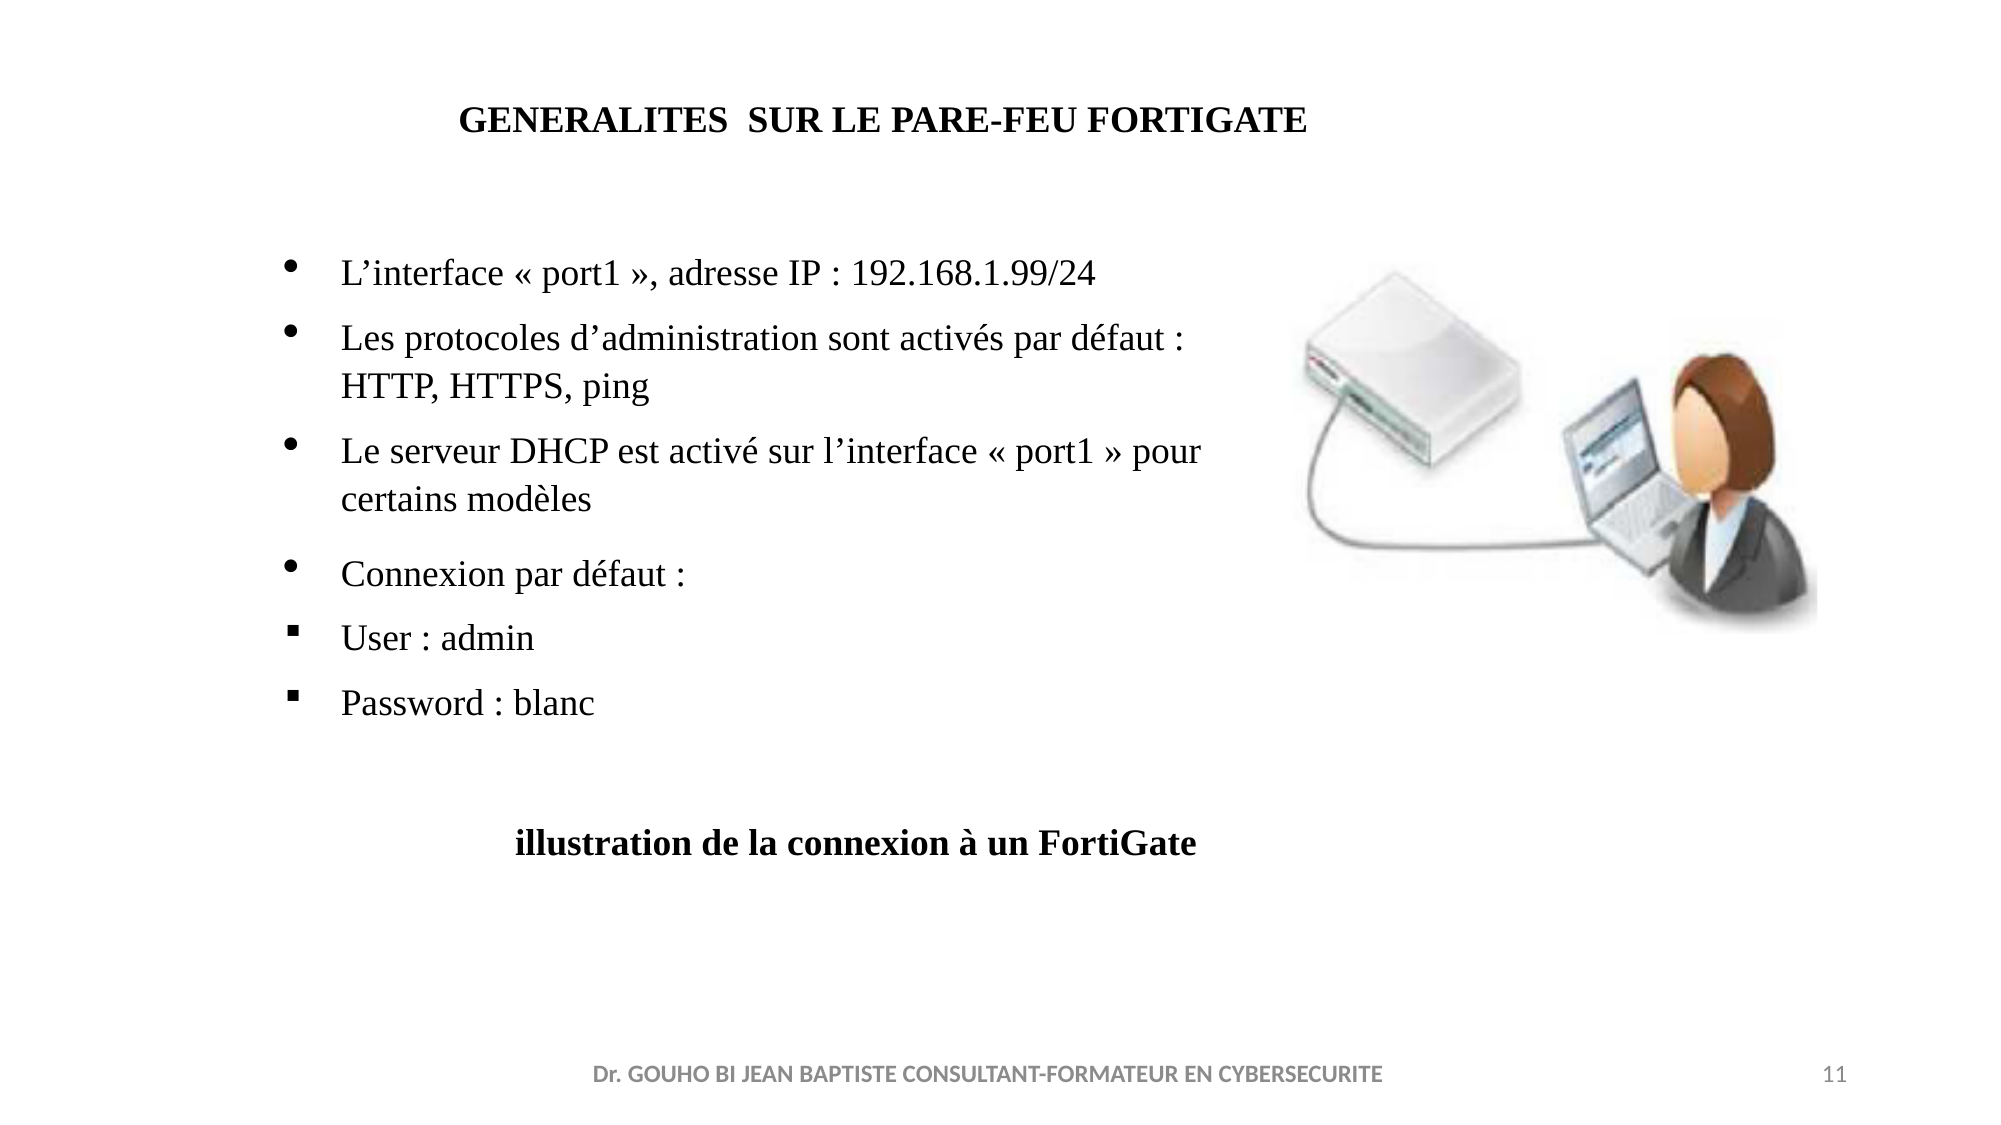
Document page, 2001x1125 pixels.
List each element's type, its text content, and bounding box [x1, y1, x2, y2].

text_box L’interface « port1 », adresse IP : 192.168.1.99/24 Les protocoles d’administration sont activés par défaut : HTTP, HTTPS, ping Le serveur DHCP est activé sur l’interface « port1 » pour certains modèles [269, 237, 1270, 527]
picture [1289, 250, 1818, 634]
footer Dr. GOUHO BI JEAN BAPTISTE CONSULTANT-FORMATEUR EN CYBERSECURITE [492, 1042, 1412, 1103]
text_box GENERALITES SUR LE PARE-FEU FORTIGATE [249, 87, 1518, 147]
text_box Connexion par défaut : User : admin Password : blanc [269, 538, 1270, 731]
text_box illustration de la connexion à un FortiGate [500, 810, 1500, 871]
slide_number 11 [1412, 1042, 1863, 1103]
